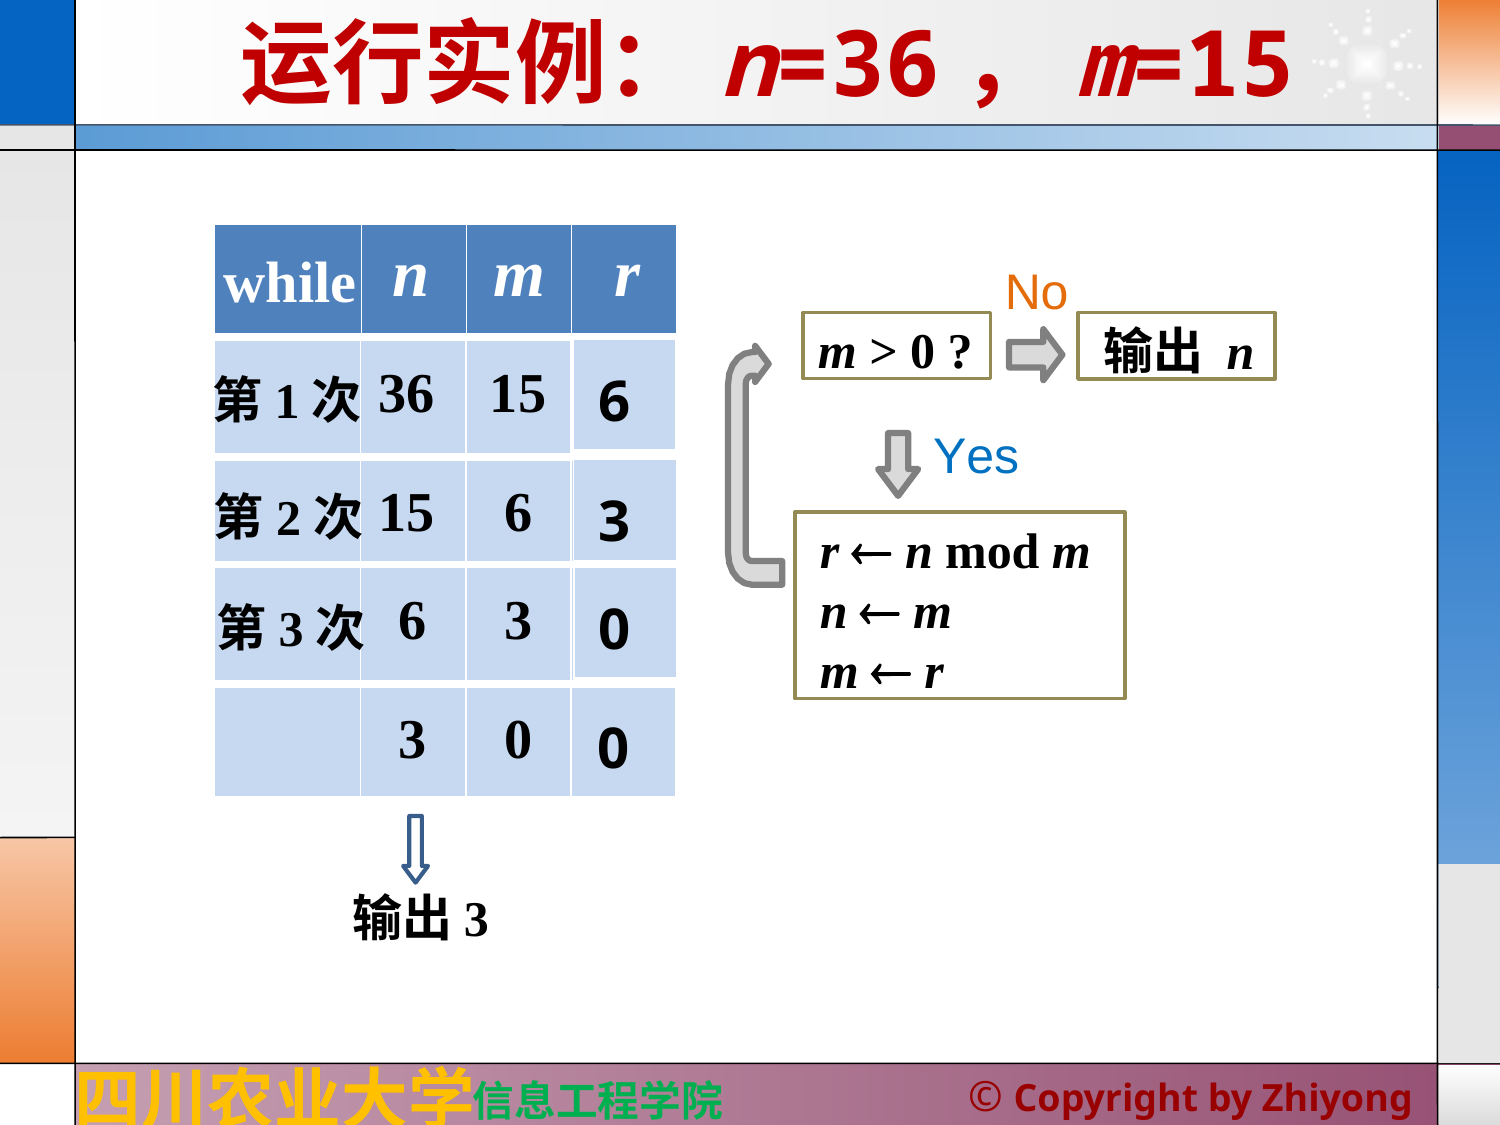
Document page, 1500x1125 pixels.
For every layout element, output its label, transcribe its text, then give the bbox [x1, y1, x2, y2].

table_header r [572, 225, 676, 333]
table_header [215, 568, 360, 588]
text_box [878, 433, 919, 496]
table_header [215, 225, 361, 236]
table_header 15 [467, 341, 570, 453]
text_box No [1002, 257, 1082, 320]
table_header 0 [572, 688, 675, 796]
table_header 6 [574, 340, 675, 449]
table_header 3 [574, 460, 676, 560]
title 运行实例：n=36，m=15 [92, 3, 1443, 193]
table_header m [467, 225, 571, 333]
table_header [215, 664, 360, 680]
text_box [1009, 329, 1063, 381]
text_box Yes [931, 421, 1054, 484]
text_box 第3次 [201, 588, 401, 664]
table_header [215, 461, 360, 478]
text_box [728, 345, 783, 585]
table_header 36 [361, 341, 465, 453]
table_header n [362, 225, 466, 333]
table_header 6 [467, 461, 570, 561]
table_header [215, 322, 361, 333]
text_box m > 0 ? [803, 312, 991, 379]
table_header 6 [361, 568, 465, 680]
table_header 15 [361, 461, 465, 561]
text_box while [208, 236, 387, 322]
text_box 输出3 [349, 884, 522, 947]
table_header [215, 554, 360, 561]
table_header [215, 437, 360, 453]
text_box [403, 815, 429, 883]
text_box 输出 n [1078, 312, 1275, 380]
table_header [215, 688, 360, 796]
text_box 第2次 [199, 478, 399, 554]
table_header 3 [467, 568, 570, 680]
text_box 第1次 [197, 361, 397, 437]
text_box r  n mod m n  m m  r [794, 512, 1125, 699]
table_header 3 [361, 688, 465, 796]
table_header 0 [575, 568, 676, 677]
table_header [215, 341, 360, 361]
table_header 0 [467, 688, 570, 796]
